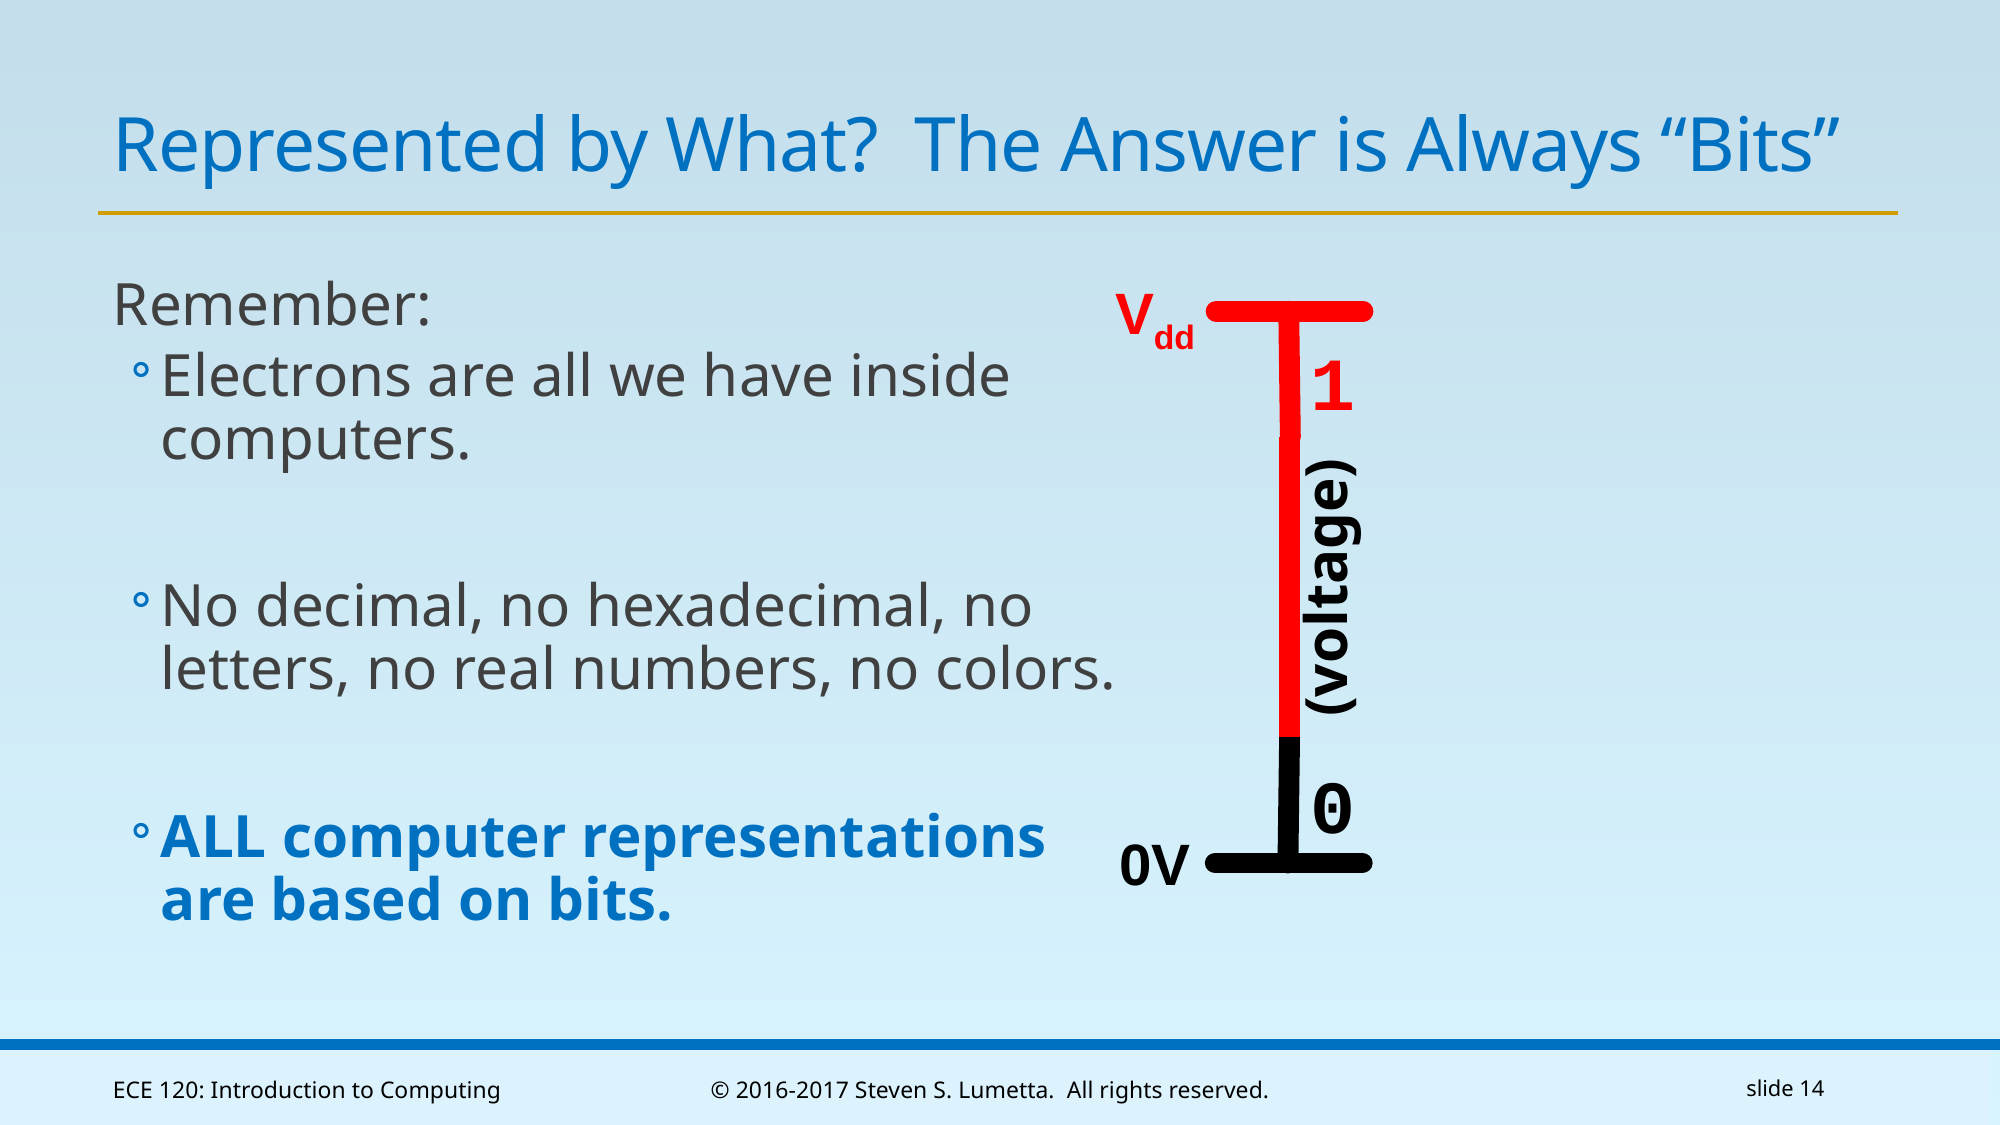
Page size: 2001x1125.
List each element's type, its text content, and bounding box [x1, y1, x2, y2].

slide_number ECE 120: Introduction to Computing [97, 1059, 586, 1120]
list Remember: Electrons are all we have inside computers. No decimal, no hexadecimal, no letters, no real numbers, no colors. ALL computer representations are based on bits. [97, 267, 1377, 963]
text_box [1215, 310, 1364, 438]
text_box Vdd [1100, 268, 1210, 364]
footer © 2016-2017 Steven S. Lumetta. All rights reserved. [604, 1059, 1376, 1120]
slide_number slide 14 [1624, 1059, 1840, 1120]
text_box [1214, 736, 1363, 864]
text_box (voltage) [1282, 446, 1286, 732]
text_box (voltage) [1299, 446, 1384, 732]
title Represented by What? The Answer is Always “Bits” [97, 88, 1900, 194]
text_box 0V [1104, 820, 1206, 905]
